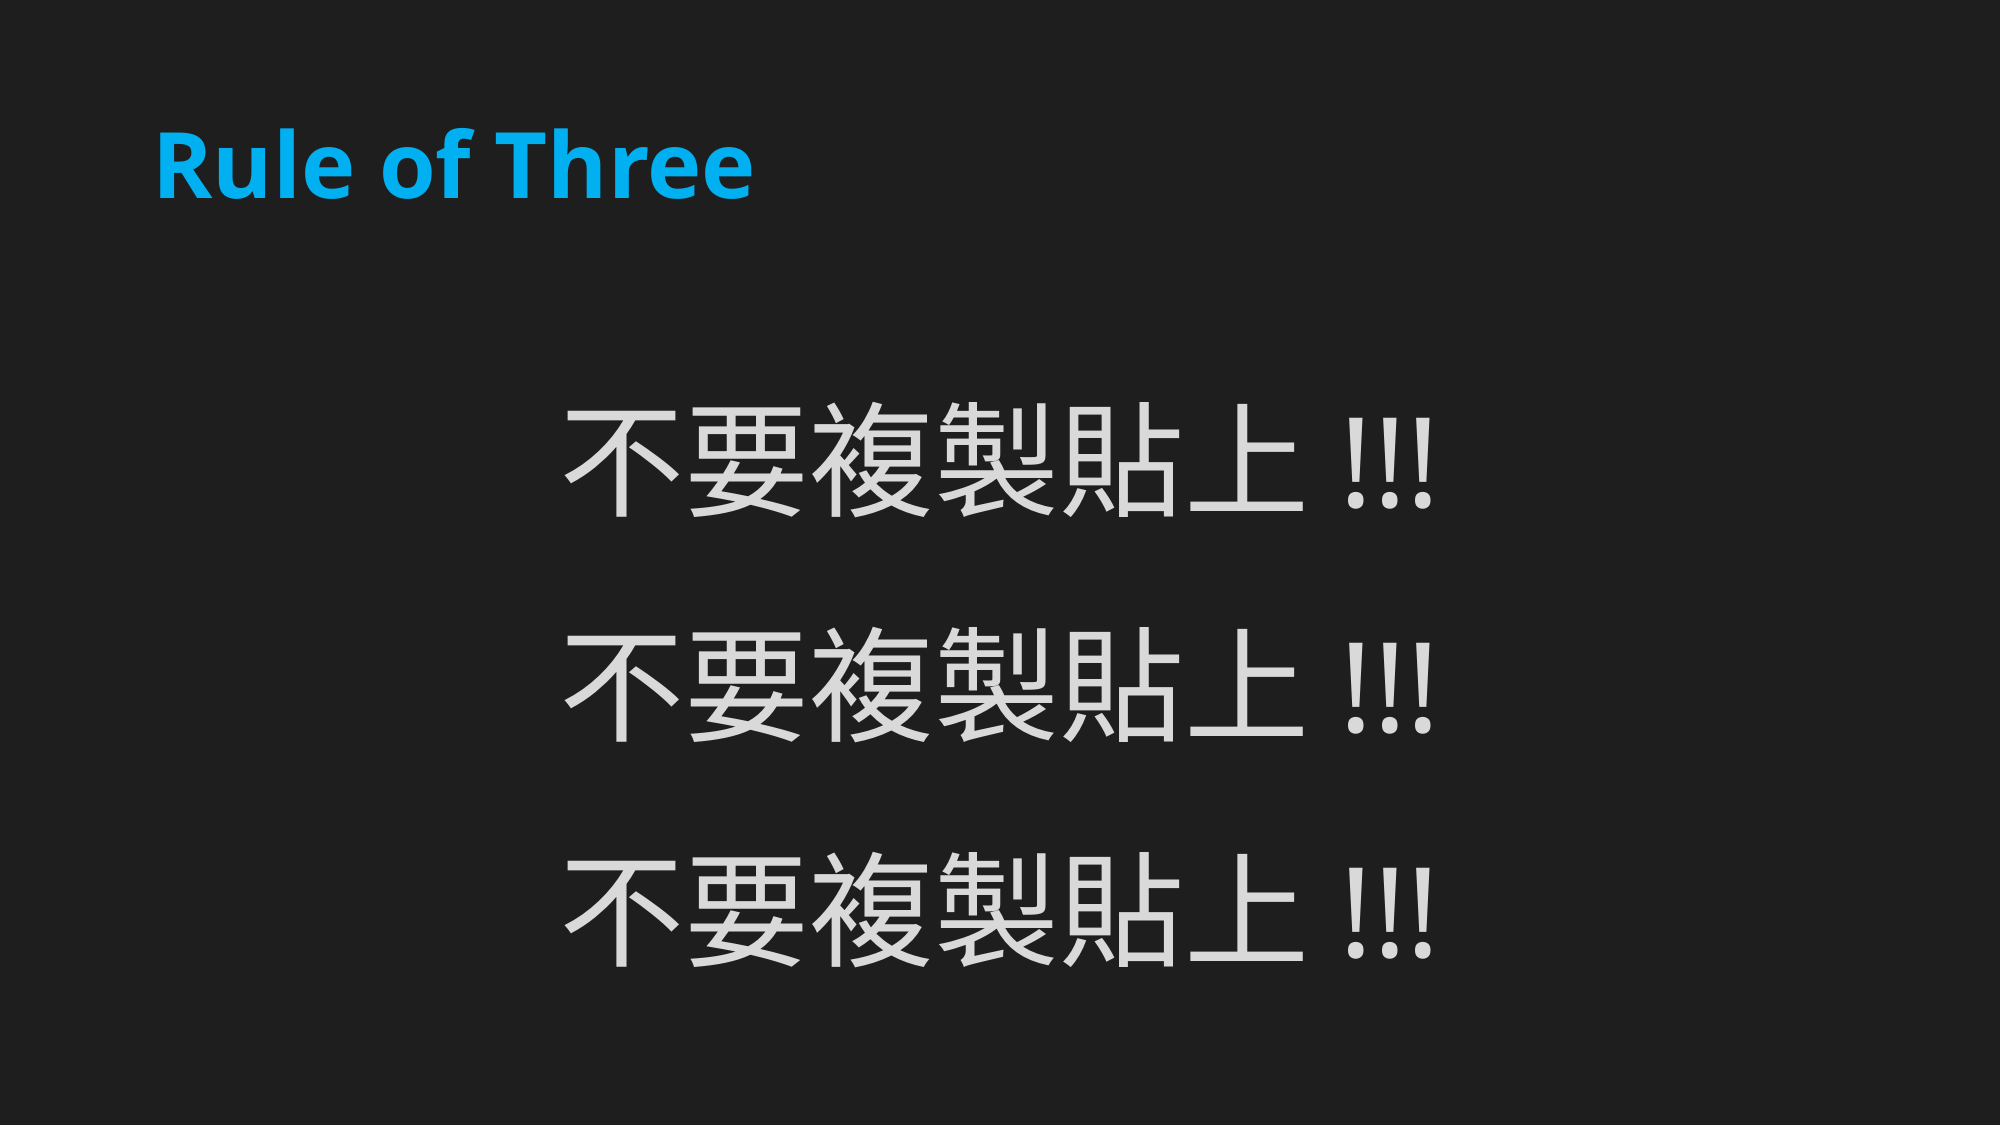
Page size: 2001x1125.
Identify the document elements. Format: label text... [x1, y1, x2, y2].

title Rule of Three [137, 59, 1863, 278]
list 不要複製貼上!!! 不要複製貼上!!! 不要複製貼上!!! [137, 299, 1863, 1014]
